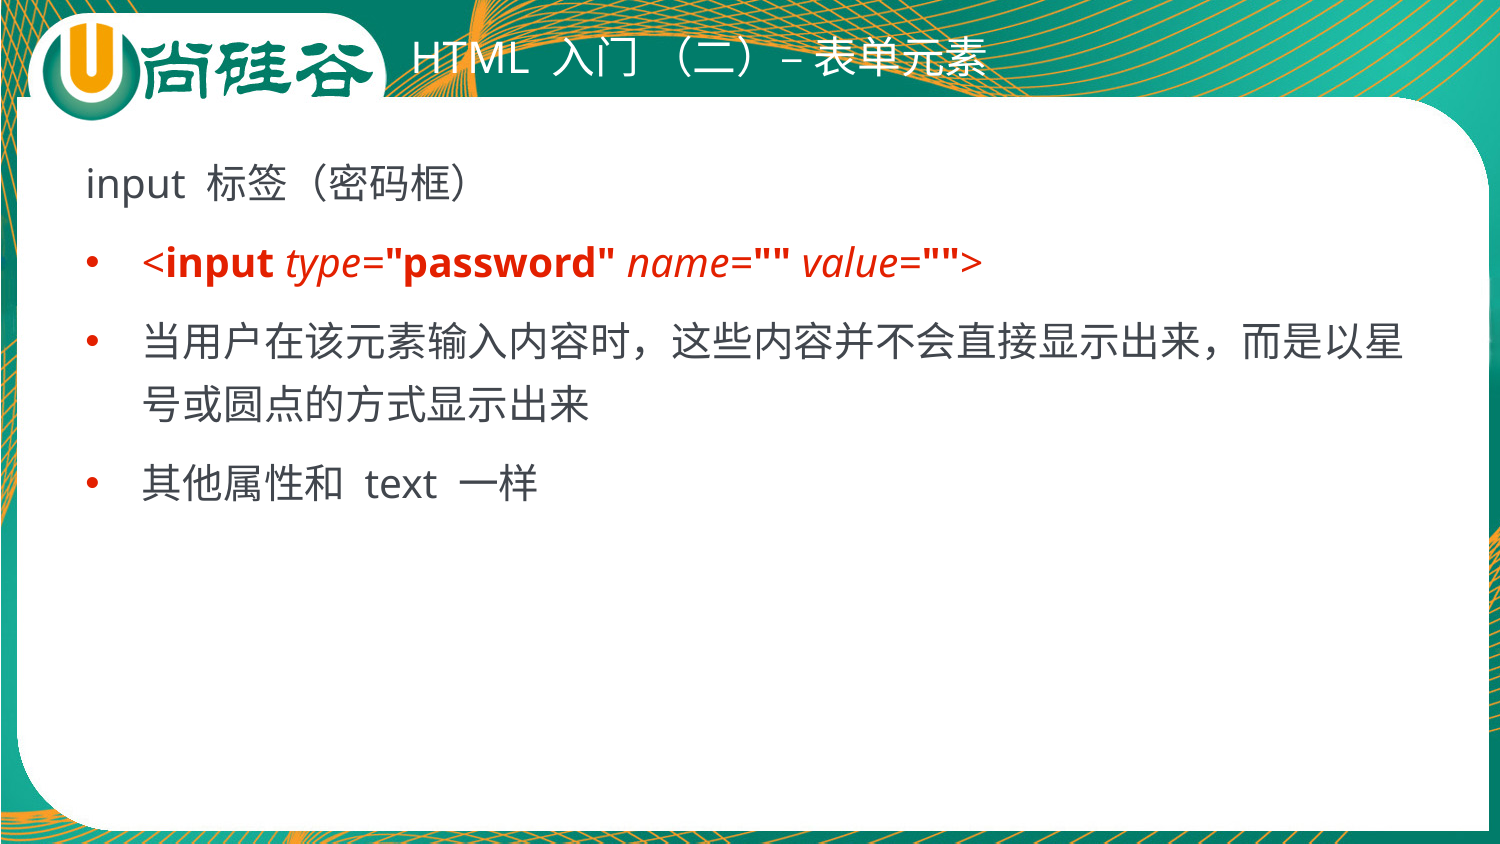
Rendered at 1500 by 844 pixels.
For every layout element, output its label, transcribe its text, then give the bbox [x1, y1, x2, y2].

title HTML 入门 （二）– 表单元素 [395, 19, 1400, 94]
picture [0, 0, 1500, 844]
list input 标签（密码框） <input type="password" name="" value=""> 当用户在该元素输入内容时，这些内容并不会直接显示出来，而是以星号或圆点的方式显示出来 其他属性和 text 一样 [70, 135, 1430, 788]
